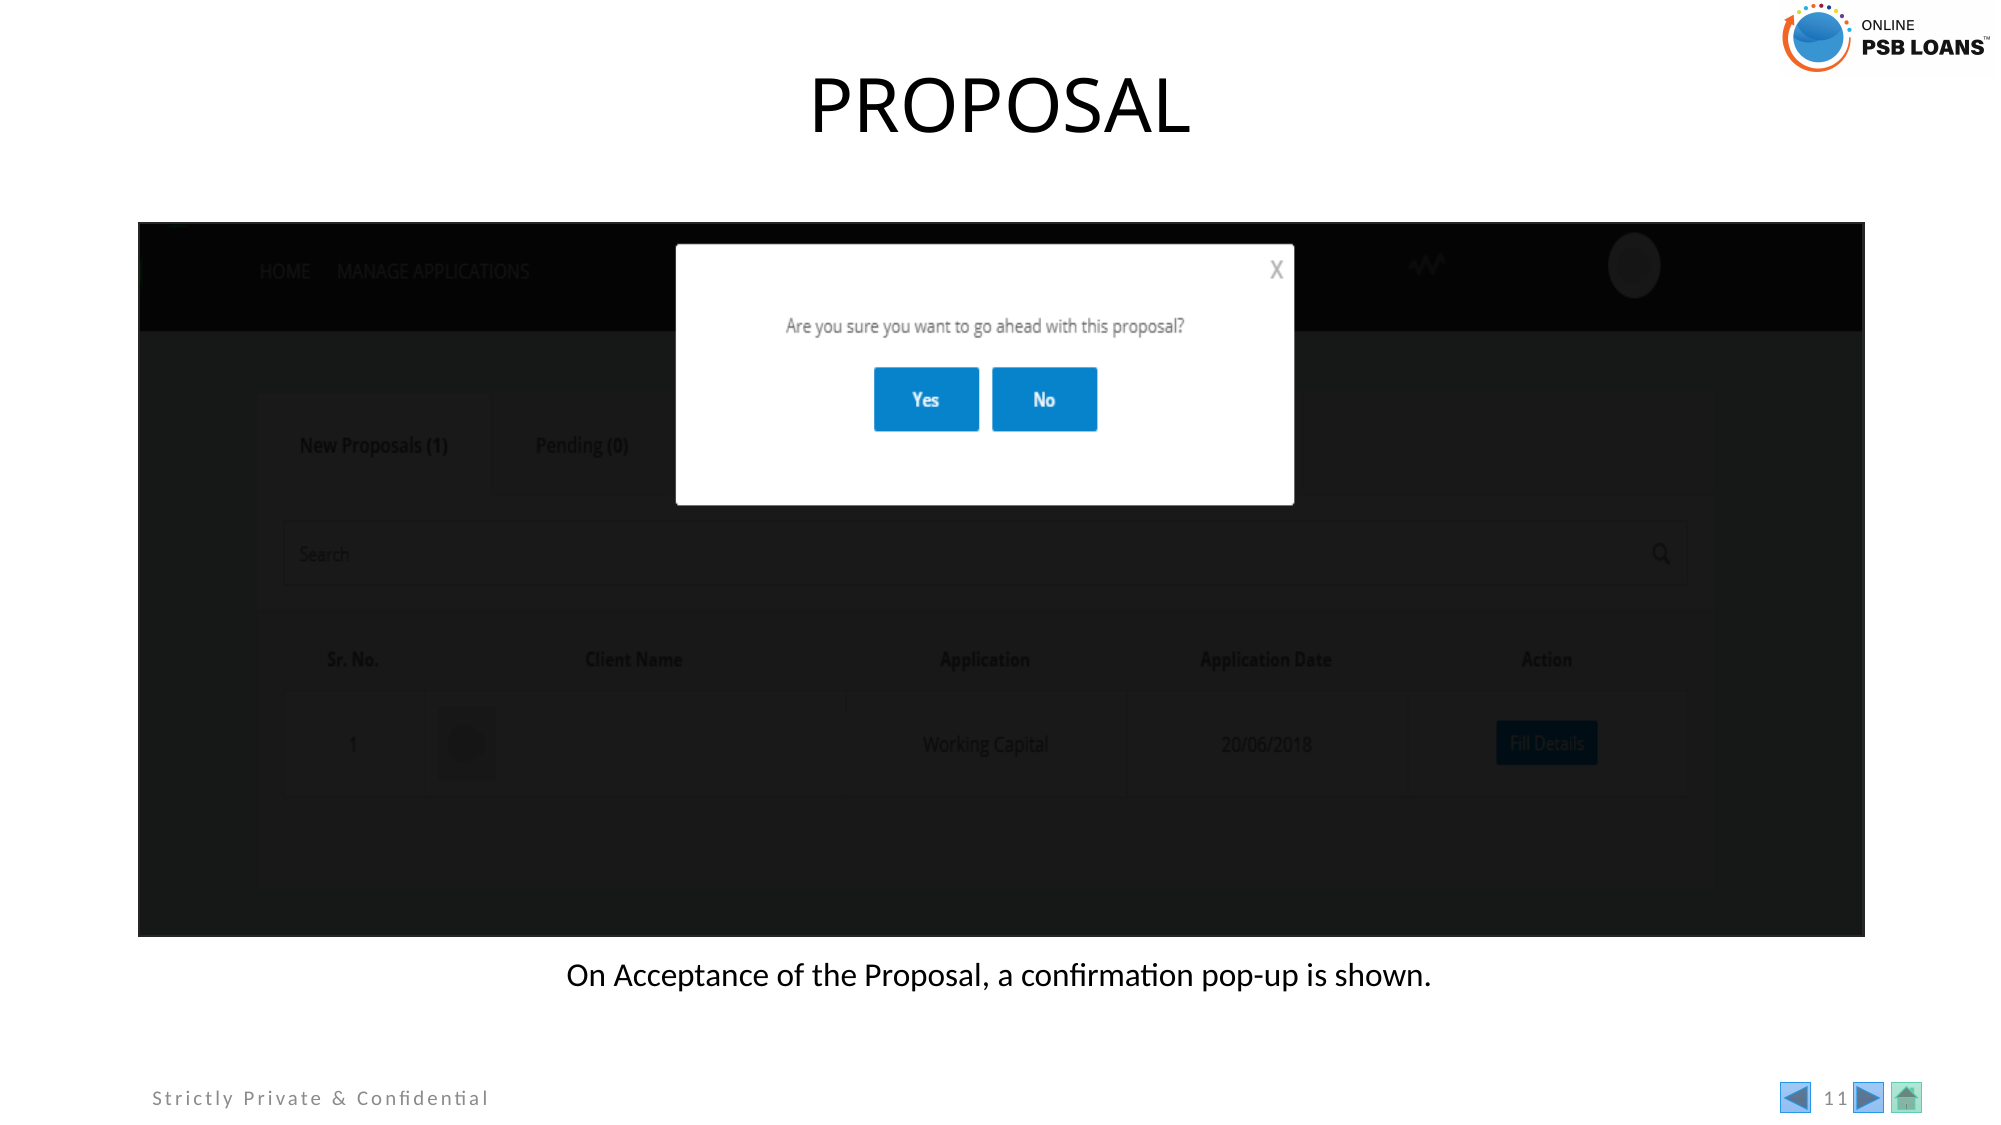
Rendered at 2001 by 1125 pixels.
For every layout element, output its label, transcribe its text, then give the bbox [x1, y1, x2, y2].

picture [1863, 0, 1995, 77]
list On Acceptance of the Proposal, a confirmation pop-up is shown. [137, 934, 1863, 1017]
text_box [1780, 1082, 1811, 1113]
text_box [1853, 1082, 1884, 1113]
footer Strictly Private & Confidential [137, 1067, 663, 1125]
text_box [1891, 1082, 1922, 1113]
slide_number 11 [1412, 1067, 1863, 1125]
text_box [139, 223, 1863, 935]
title PROPOSAL [137, 0, 1863, 217]
